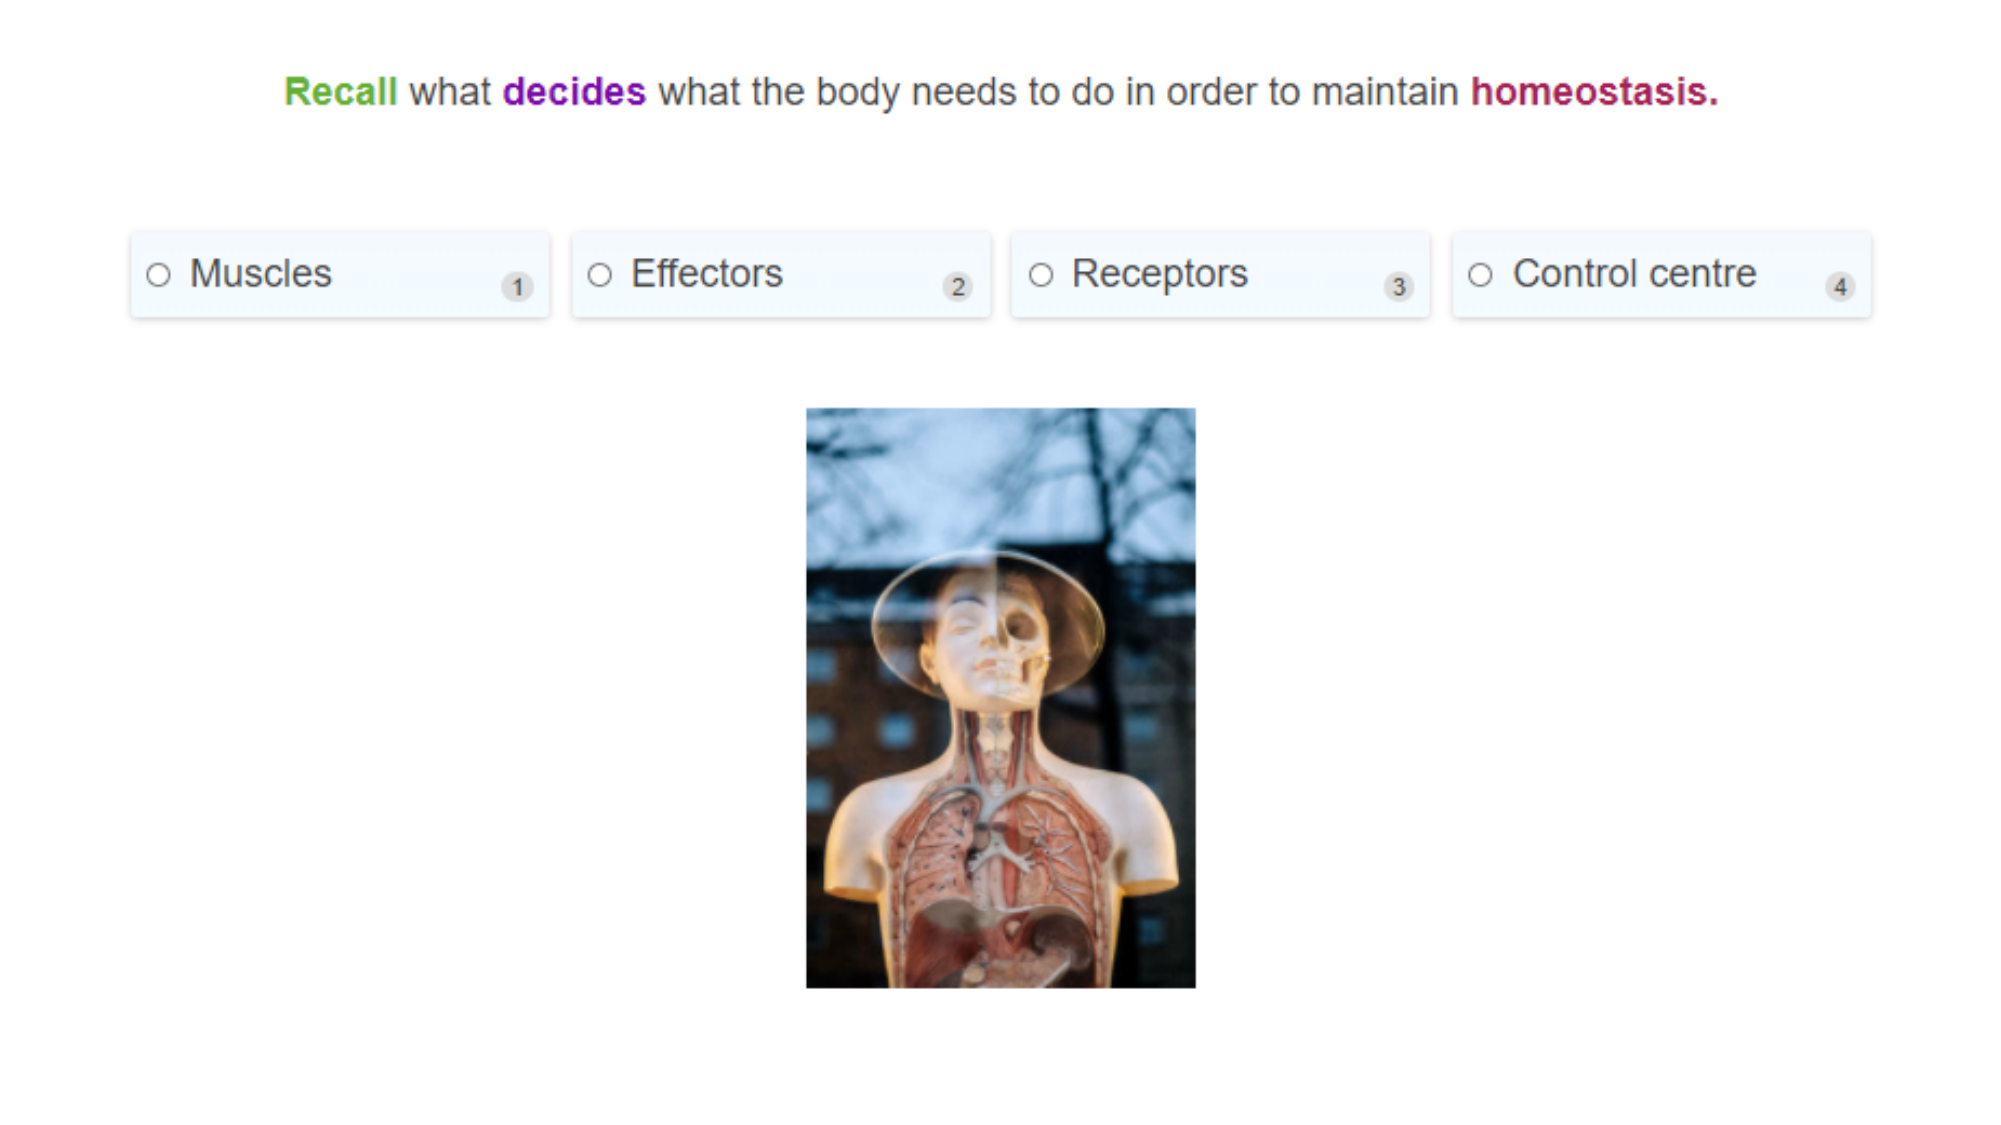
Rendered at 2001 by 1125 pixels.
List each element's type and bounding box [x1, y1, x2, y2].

picture [106, 60, 1906, 1069]
